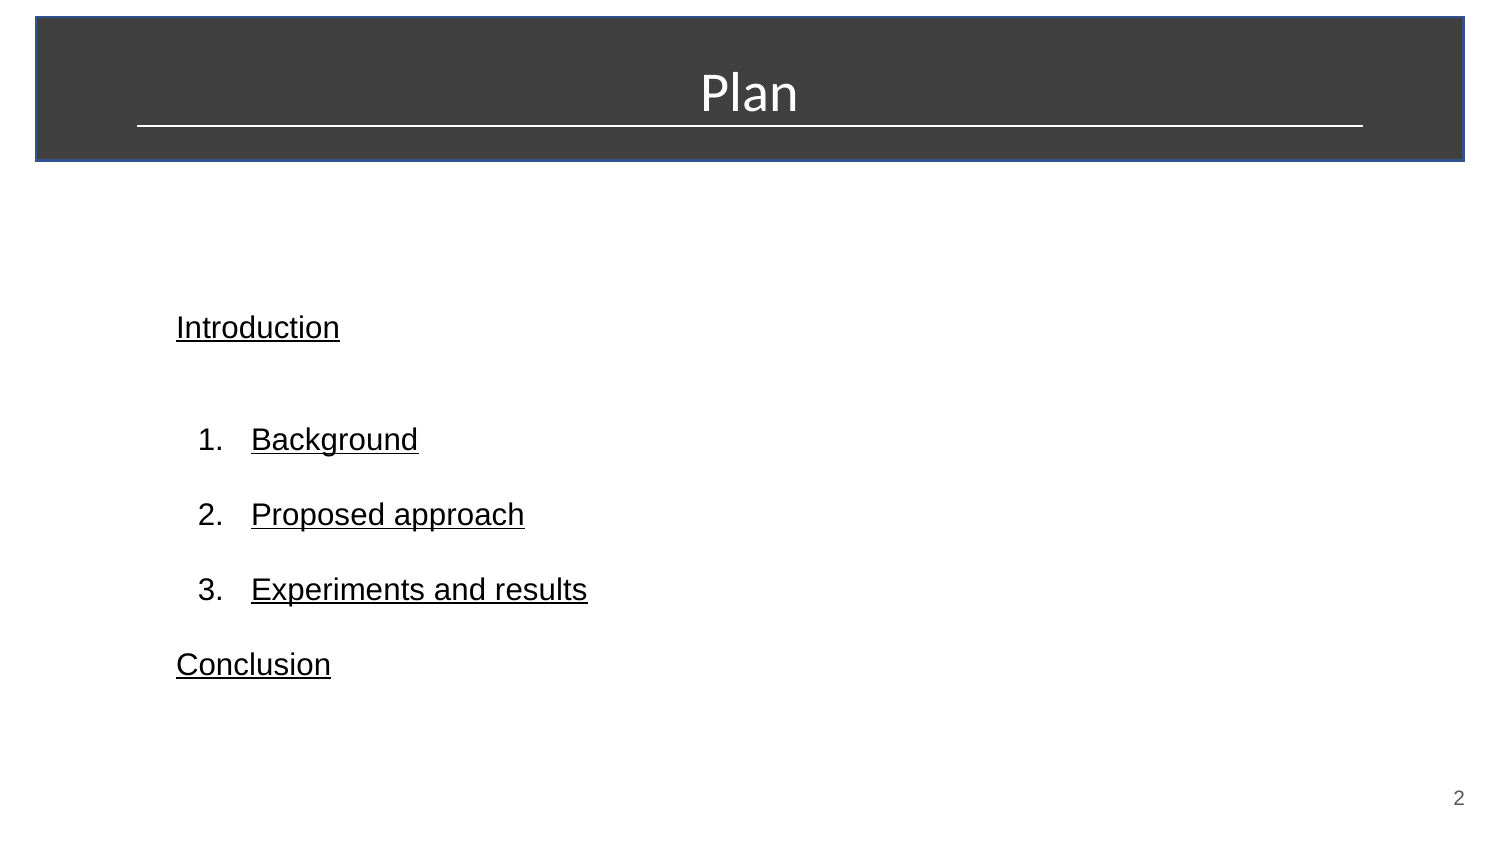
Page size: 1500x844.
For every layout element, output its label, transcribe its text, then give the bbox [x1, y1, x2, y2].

text_box Introduction Background Proposed approach Experiments and results Conclusion [161, 292, 1339, 697]
text_box Plan [36, 16, 1464, 161]
slide_number ‹#› [1389, 764, 1480, 830]
